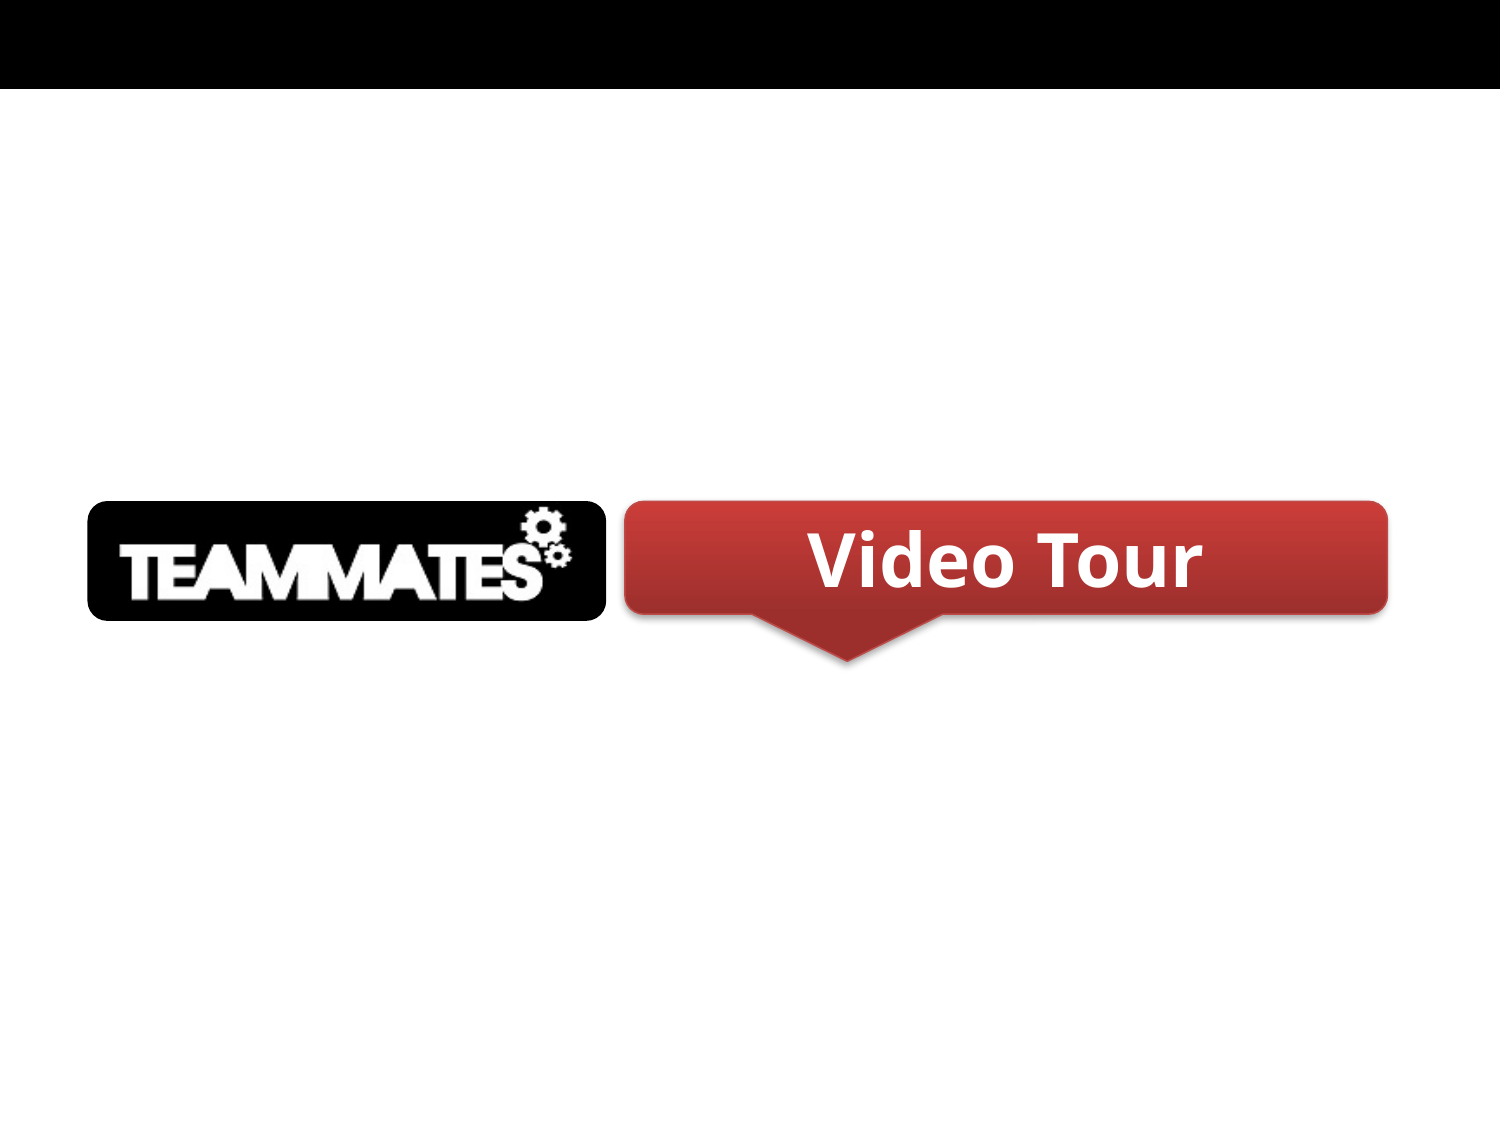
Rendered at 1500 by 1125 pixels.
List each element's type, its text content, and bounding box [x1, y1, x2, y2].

picture [87, 500, 607, 622]
text_box Video Tour [624, 500, 1389, 662]
text_box [0, 0, 1500, 89]
